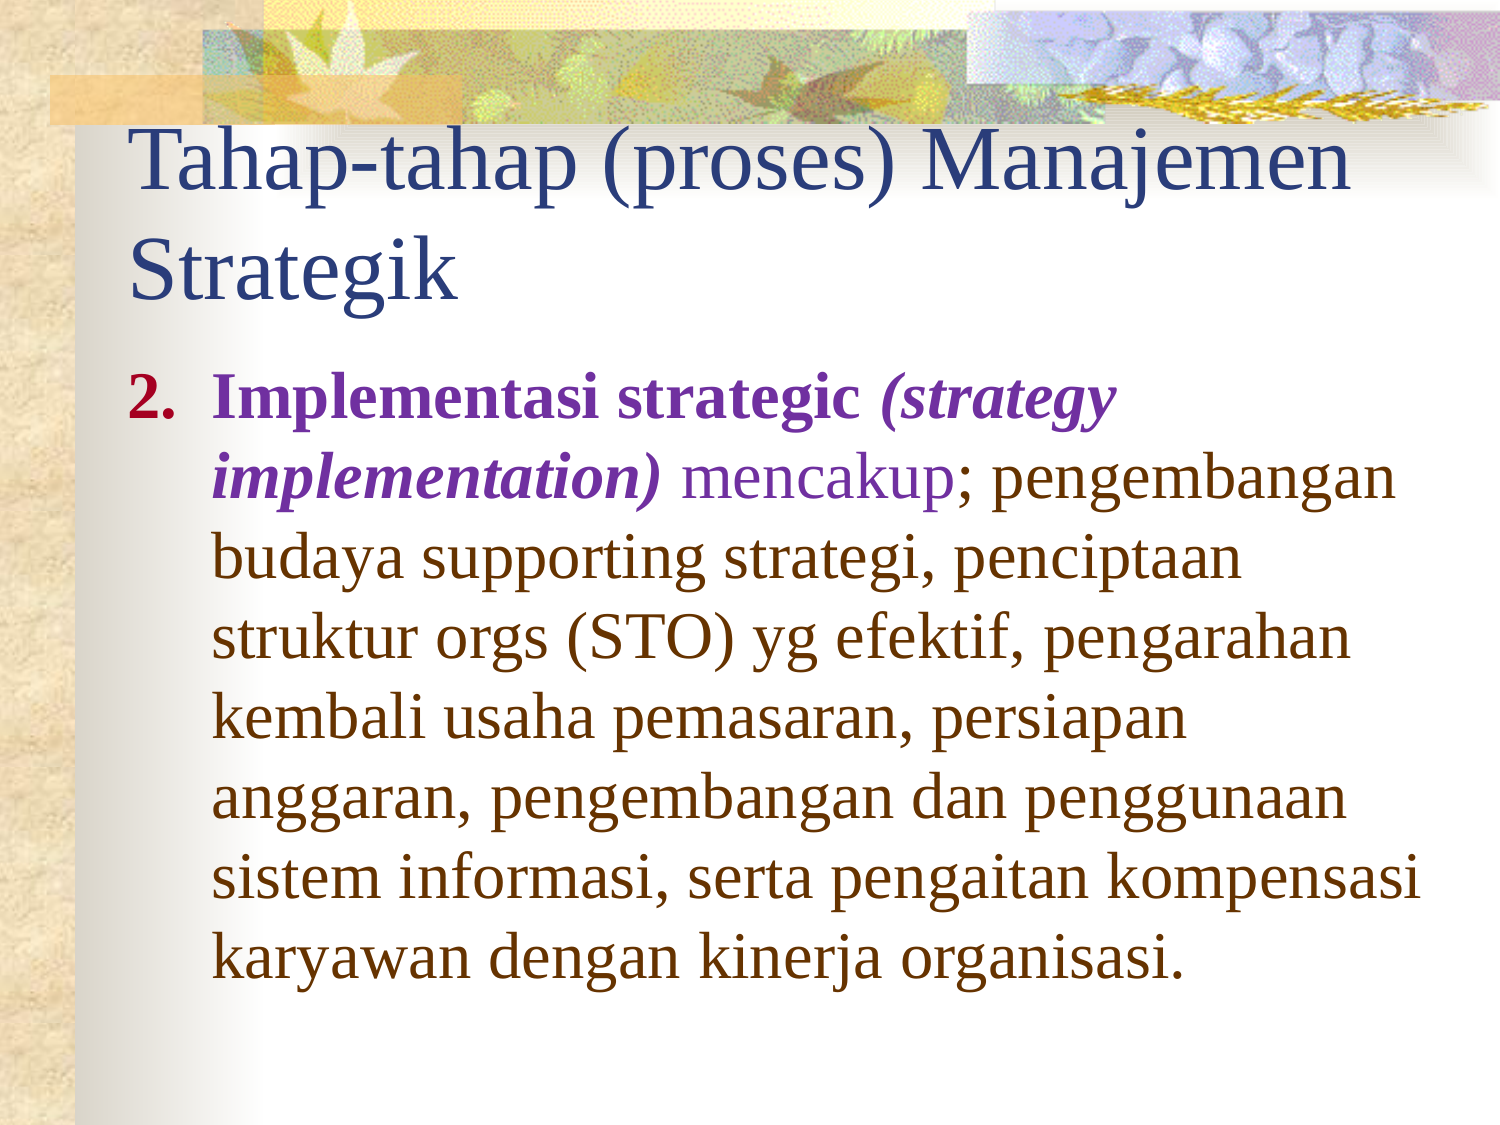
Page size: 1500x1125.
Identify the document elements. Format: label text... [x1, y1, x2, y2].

picture [0, 0, 1500, 1125]
list Implementasi strategic (strategy implementation) mencakup; pengembangan budaya supporting strategi, penciptaan struktur orgs (STO) yg efektif, pengarahan kembali usaha pemasaran, persiapan anggaran, pengembangan dan penggunaan sistem informasi, serta pengaitan kompensasi karyawan dengan kinerja organisasi. [112, 344, 1450, 1020]
title Tahap-tahap (proses) Manajemen Strategik [112, 137, 1450, 325]
